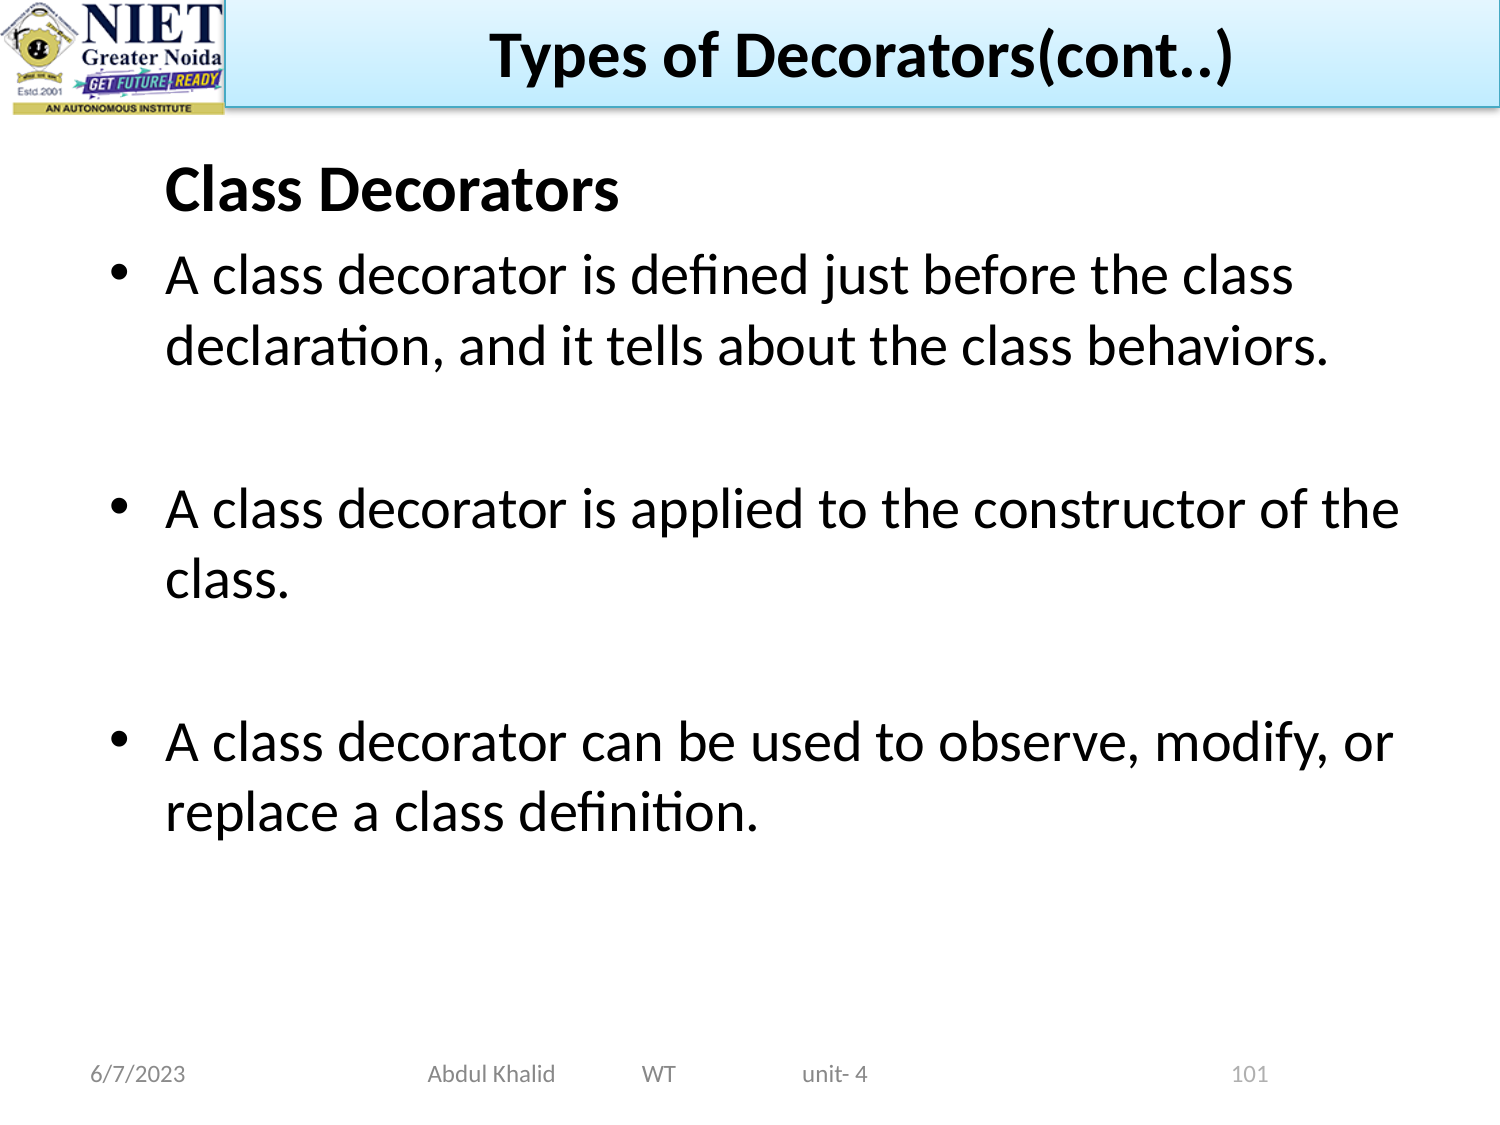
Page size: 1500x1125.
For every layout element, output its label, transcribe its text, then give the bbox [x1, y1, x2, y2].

picture [0, 2, 226, 116]
footer Abdul Khalid WT unit- 4 [425, 1042, 1074, 1103]
list Class Decorators A class decorator is defined just before the class declaration, and it tells about the class behaviors. A class decorator is applied to the constructor of the class. A class decorator can be used to observe, modify, or replace a class definition. [94, 137, 1500, 1013]
text_box Types of Decorators(cont..) [224, 0, 1500, 108]
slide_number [75, 1042, 425, 1103]
slide_number 101 [1074, 1042, 1425, 1103]
